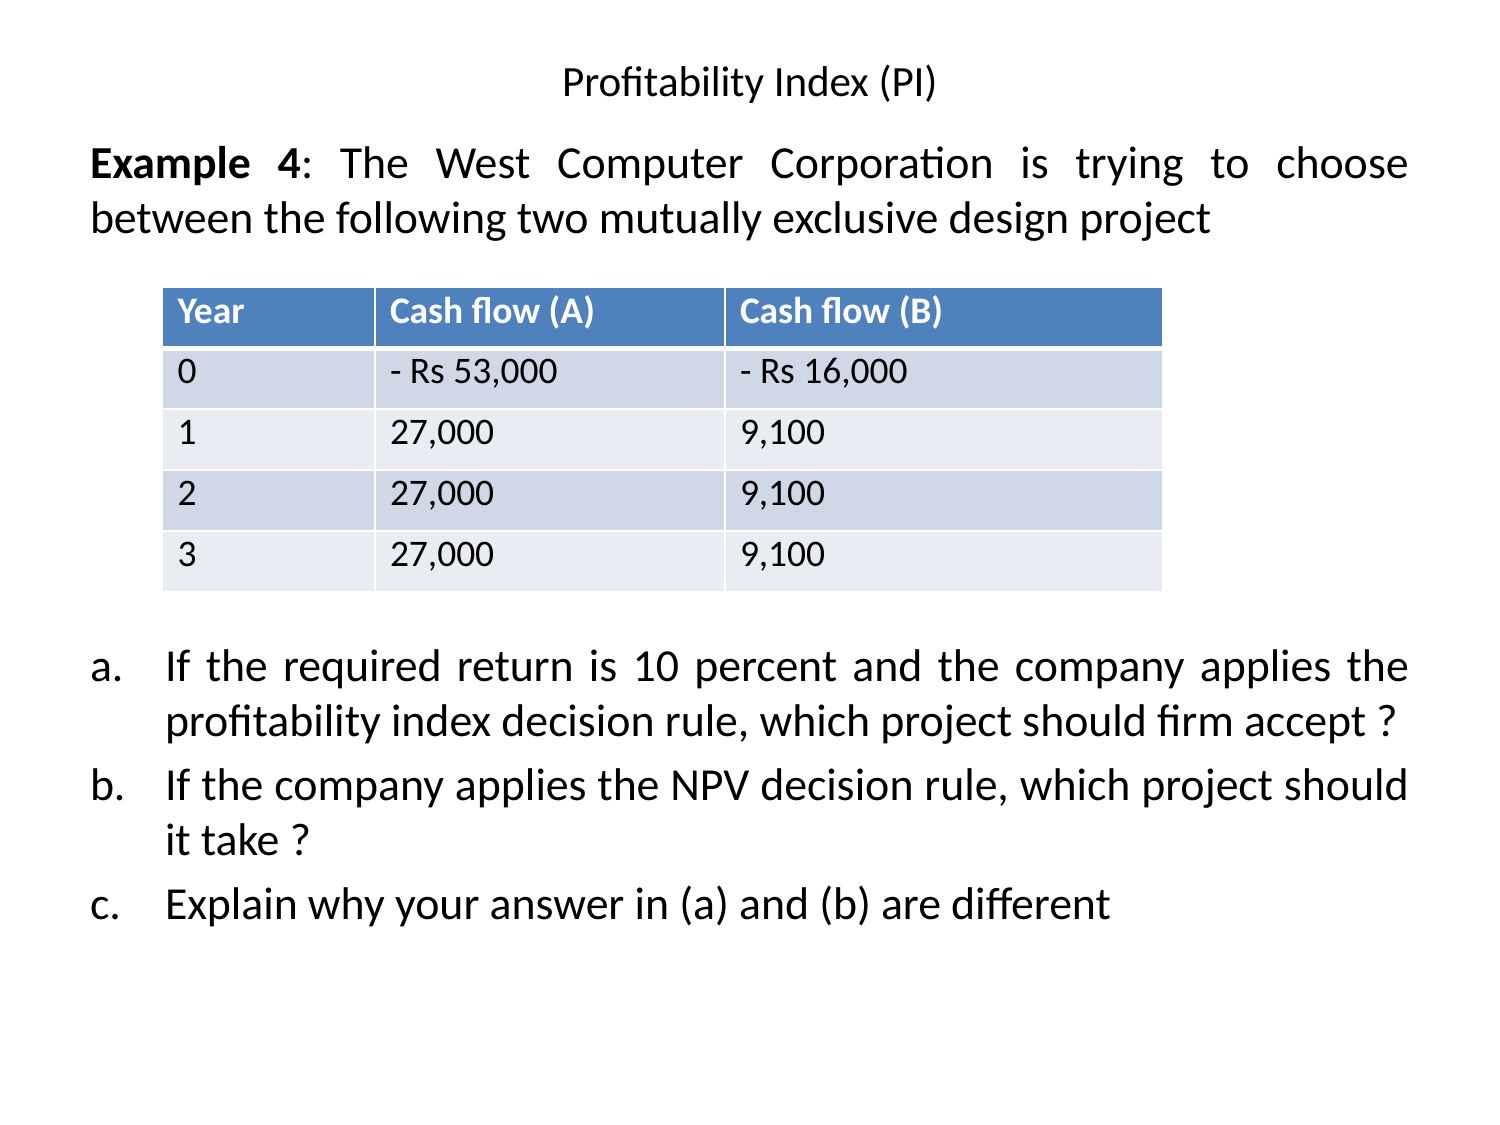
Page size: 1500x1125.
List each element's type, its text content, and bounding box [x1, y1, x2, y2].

table_cell 27,000 [376, 471, 724, 530]
table_header Cash flow (A) [376, 288, 724, 346]
table_cell 27,000 [376, 532, 724, 591]
table_cell - Rs 53,000 [376, 351, 724, 408]
table_header Cash flow (B) [726, 288, 1162, 346]
table_cell 1 [163, 410, 374, 469]
table_cell 27,000 [376, 410, 724, 469]
table_cell - Rs 16,000 [726, 351, 1162, 408]
table_header Year [163, 288, 374, 346]
list Example 4: The West Computer Corporation is trying to choose between the following two mutually exclusive design project If the required return is 10 percent and the company applies the profitability index decision rule, which project should firm accept ? If the company applies the NPV decision rule, which project should it take ? Explain why your answer in (a) and (b) are different [75, 125, 1425, 1075]
table_cell 9,100 [726, 532, 1162, 591]
table_cell 9,100 [726, 471, 1162, 530]
title Profitability Index (PI) [75, 45, 1425, 113]
table_cell 9,100 [726, 410, 1162, 469]
table_cell 3 [163, 532, 374, 591]
table_cell 0 [163, 351, 374, 408]
table_cell 2 [163, 471, 374, 530]
